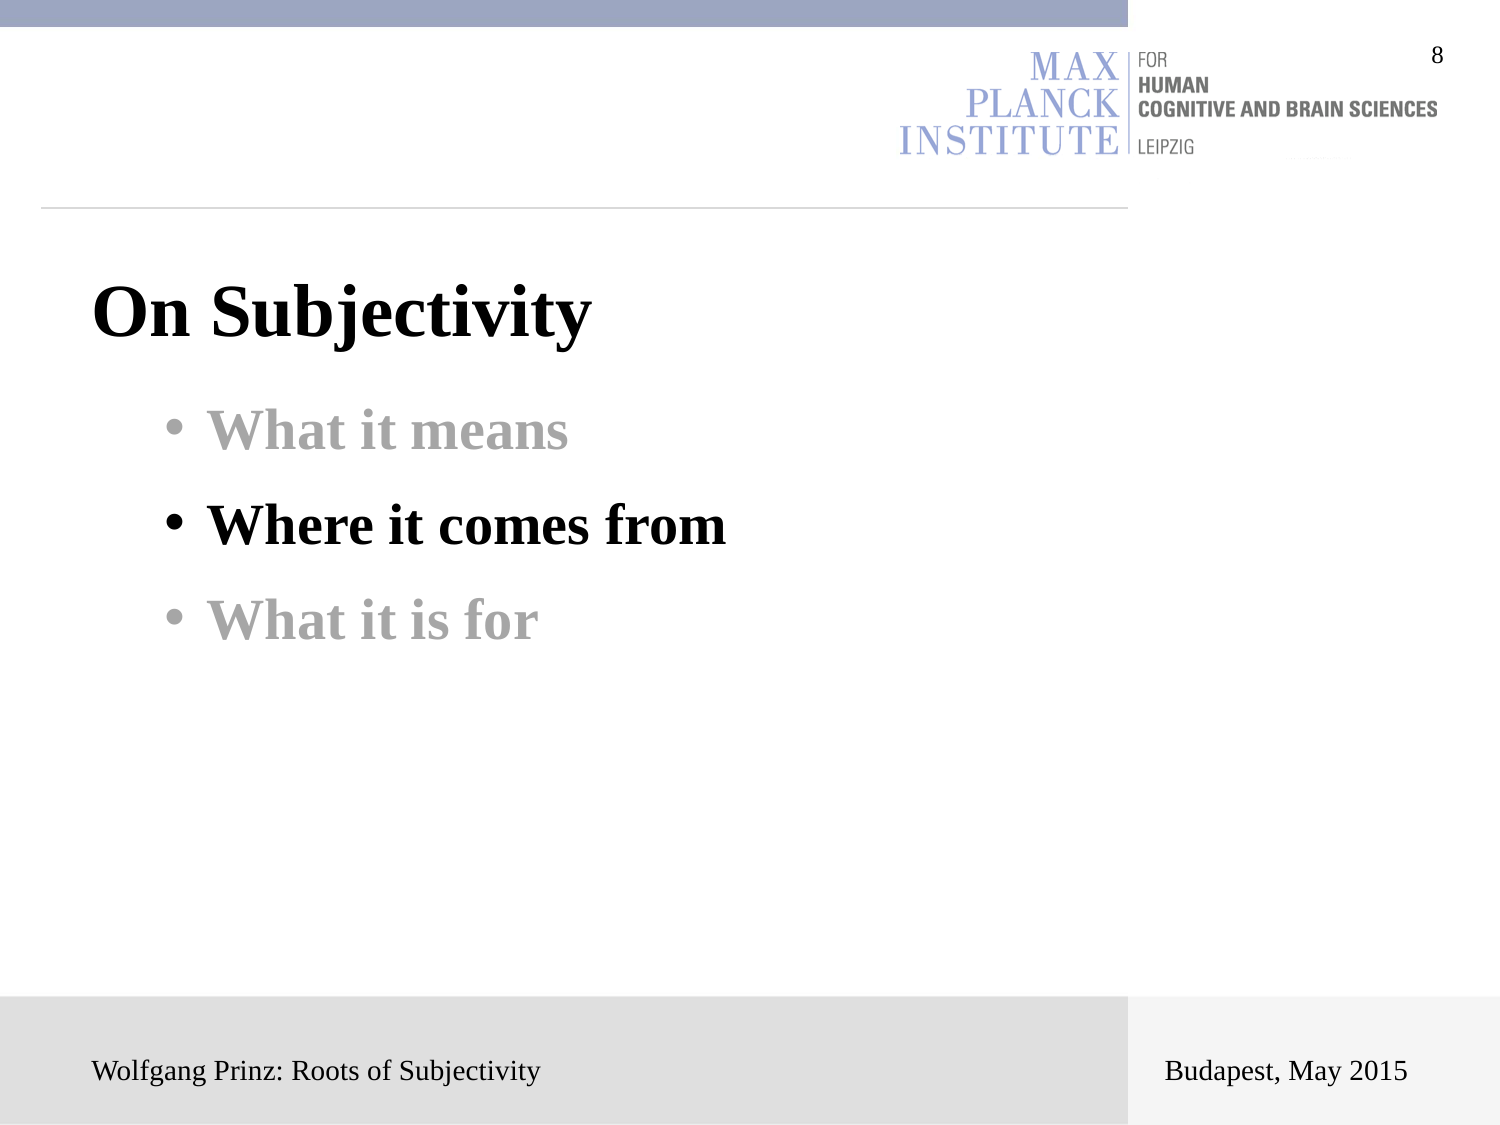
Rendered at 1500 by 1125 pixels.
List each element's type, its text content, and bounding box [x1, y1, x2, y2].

text_box On Subjectivity [76, 253, 1400, 359]
text_box What it means Where it comes from What it is for [135, 383, 1316, 659]
picture [0, 0, 1500, 1125]
